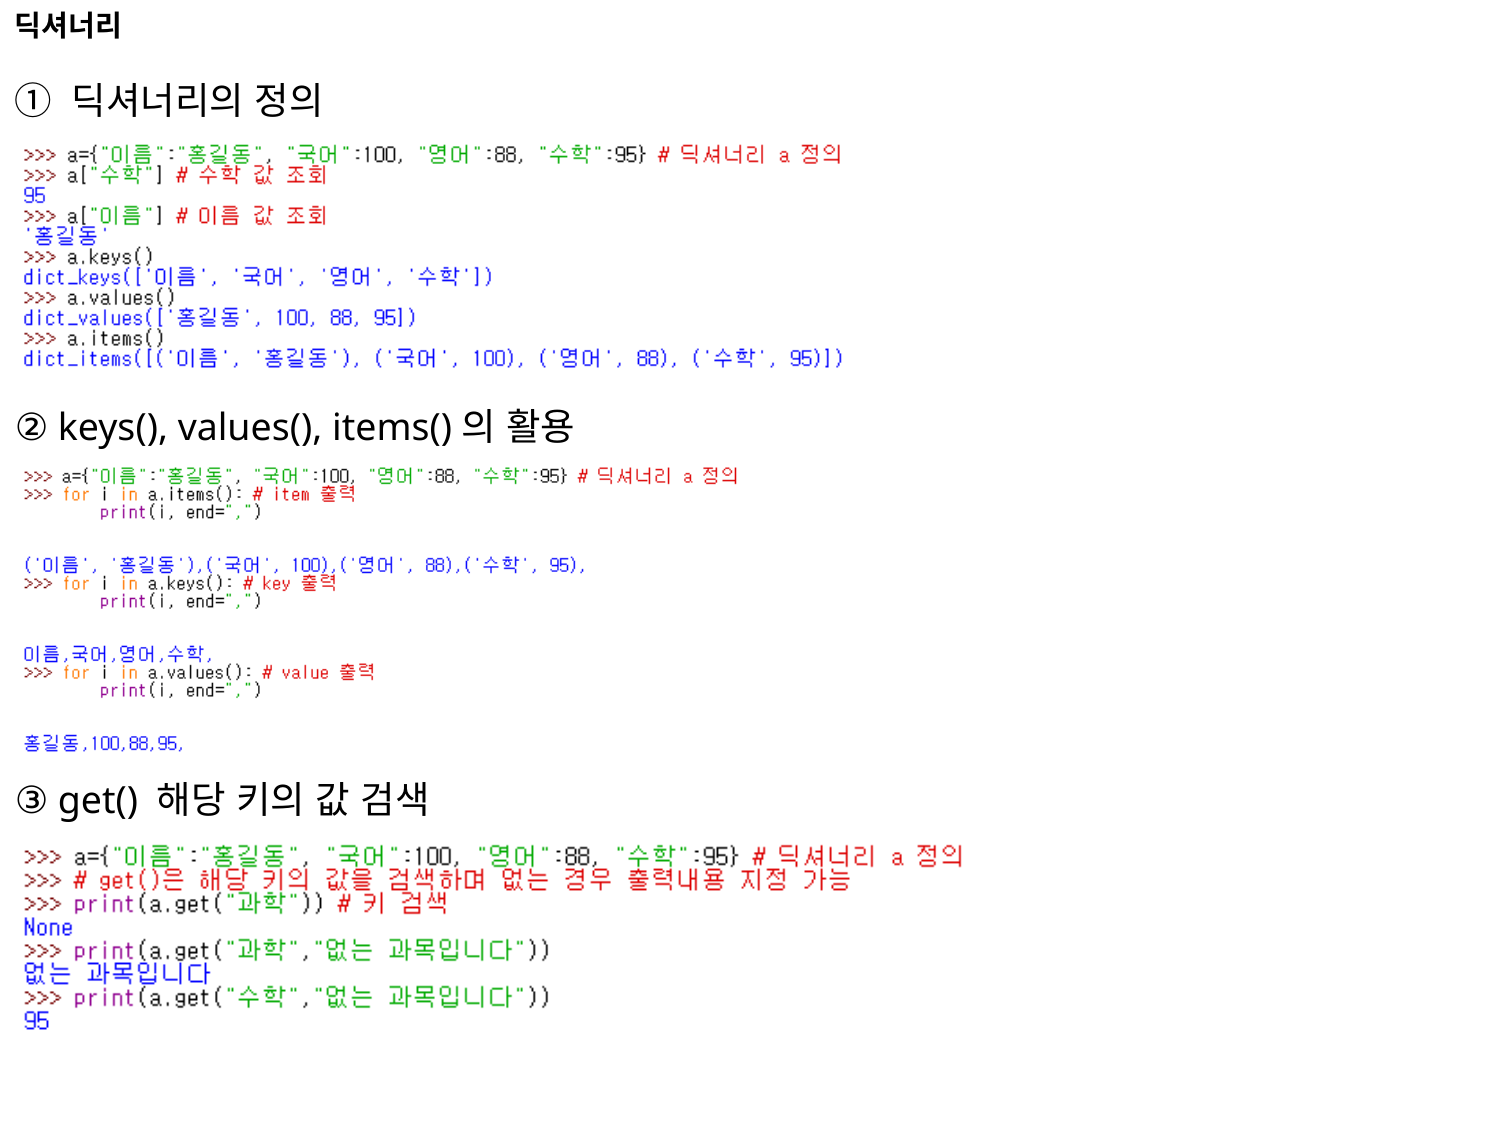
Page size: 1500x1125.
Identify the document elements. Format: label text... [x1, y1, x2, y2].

picture [19, 141, 857, 374]
text_box 딕셔너리 [0, 0, 384, 50]
text_box ③ get() 해당 키의 값 검색 [0, 768, 1034, 829]
text_box ② keys(), values(), items()의 활용 [0, 395, 1034, 456]
picture [19, 842, 981, 1037]
picture [18, 465, 751, 757]
text_box ① 딕셔너리의 정의 [0, 69, 981, 130]
